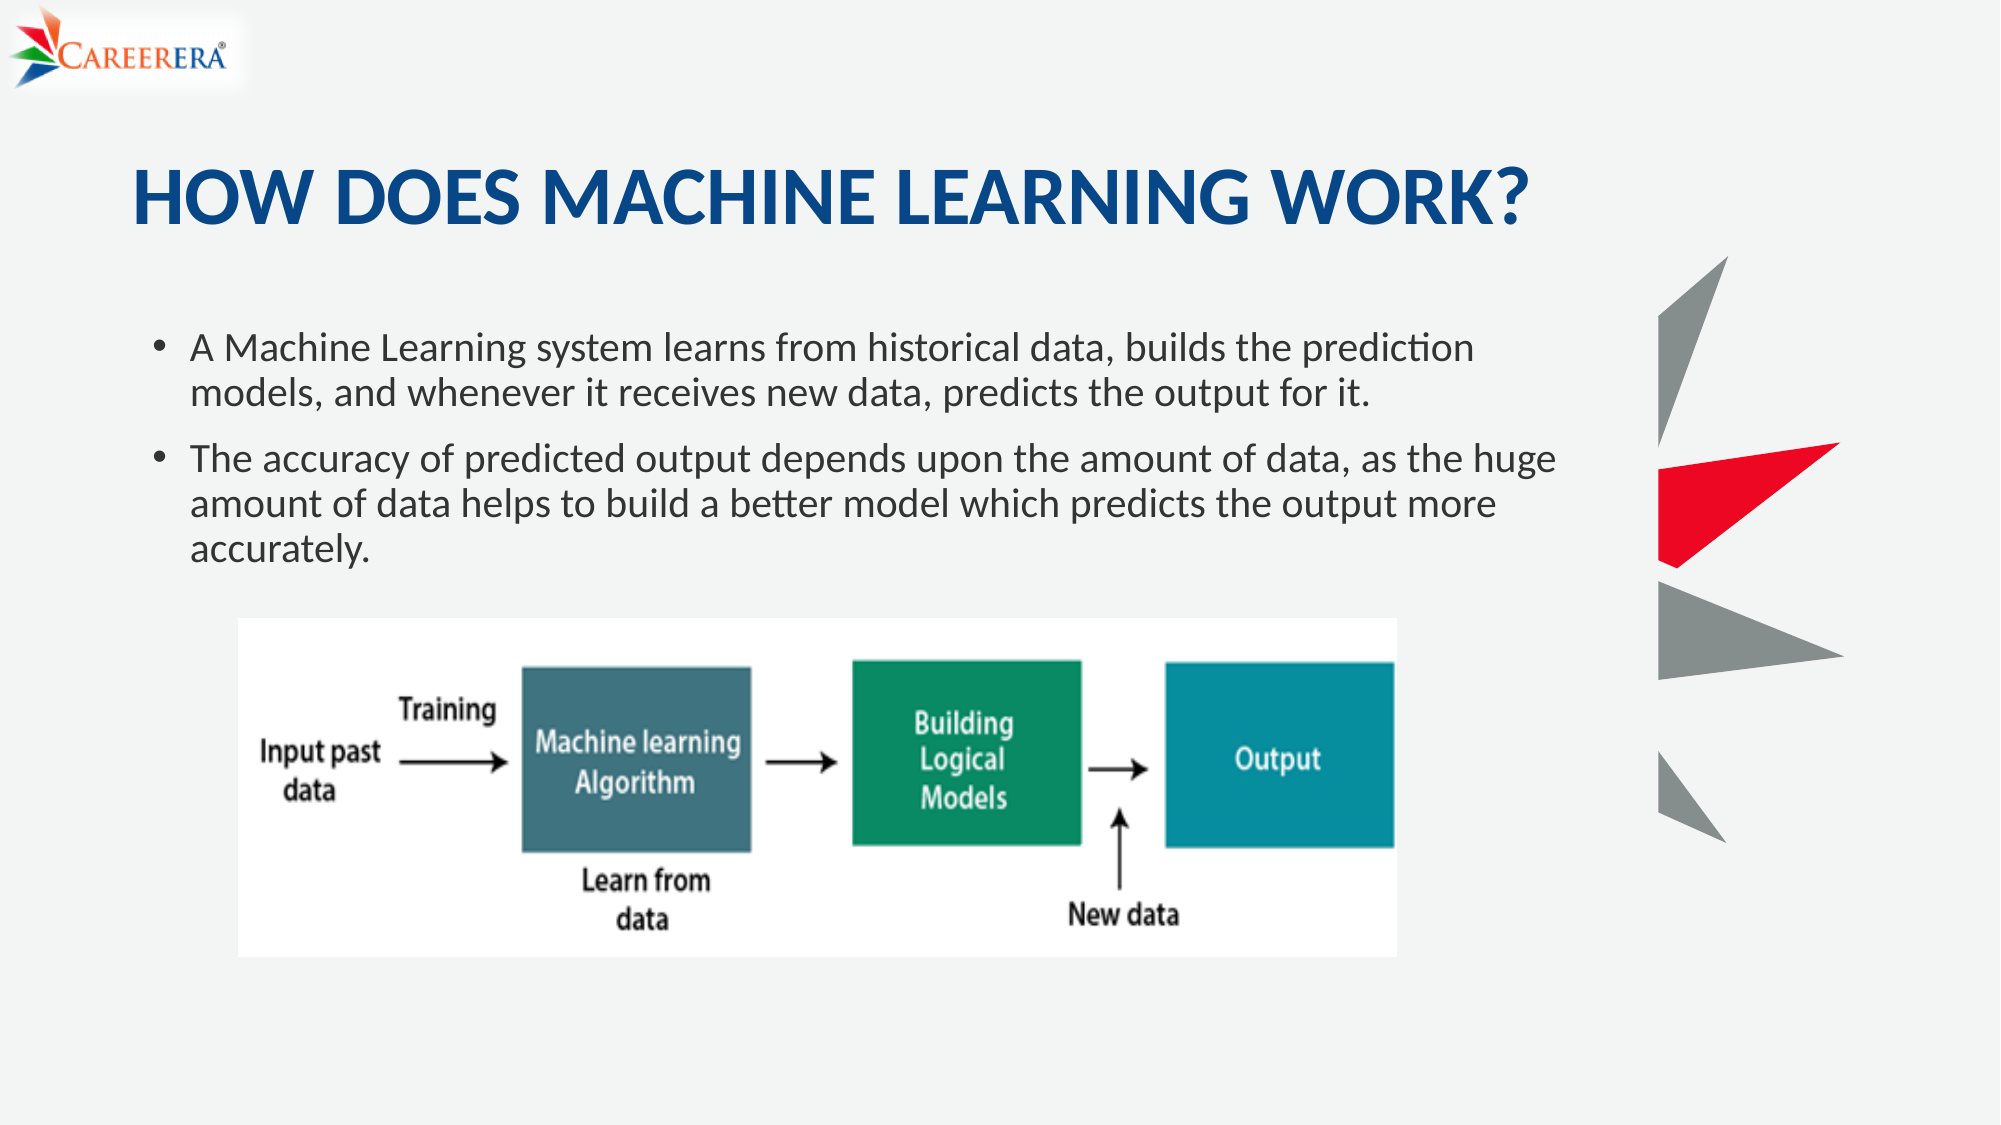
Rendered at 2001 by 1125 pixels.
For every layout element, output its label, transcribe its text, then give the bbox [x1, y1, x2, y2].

picture [0, 0, 262, 108]
list A Machine Learning system learns from historical data, builds the prediction models, and whenever it receives new data, predicts the output for it. The accuracy of predicted output depends upon the amount of data, as the huge amount of data helps to build a better model which predicts the output more accurately. [137, 316, 1622, 580]
title HOW DOES MACHINE LEARNING WORK? [43, 117, 1622, 278]
picture [238, 618, 1397, 957]
